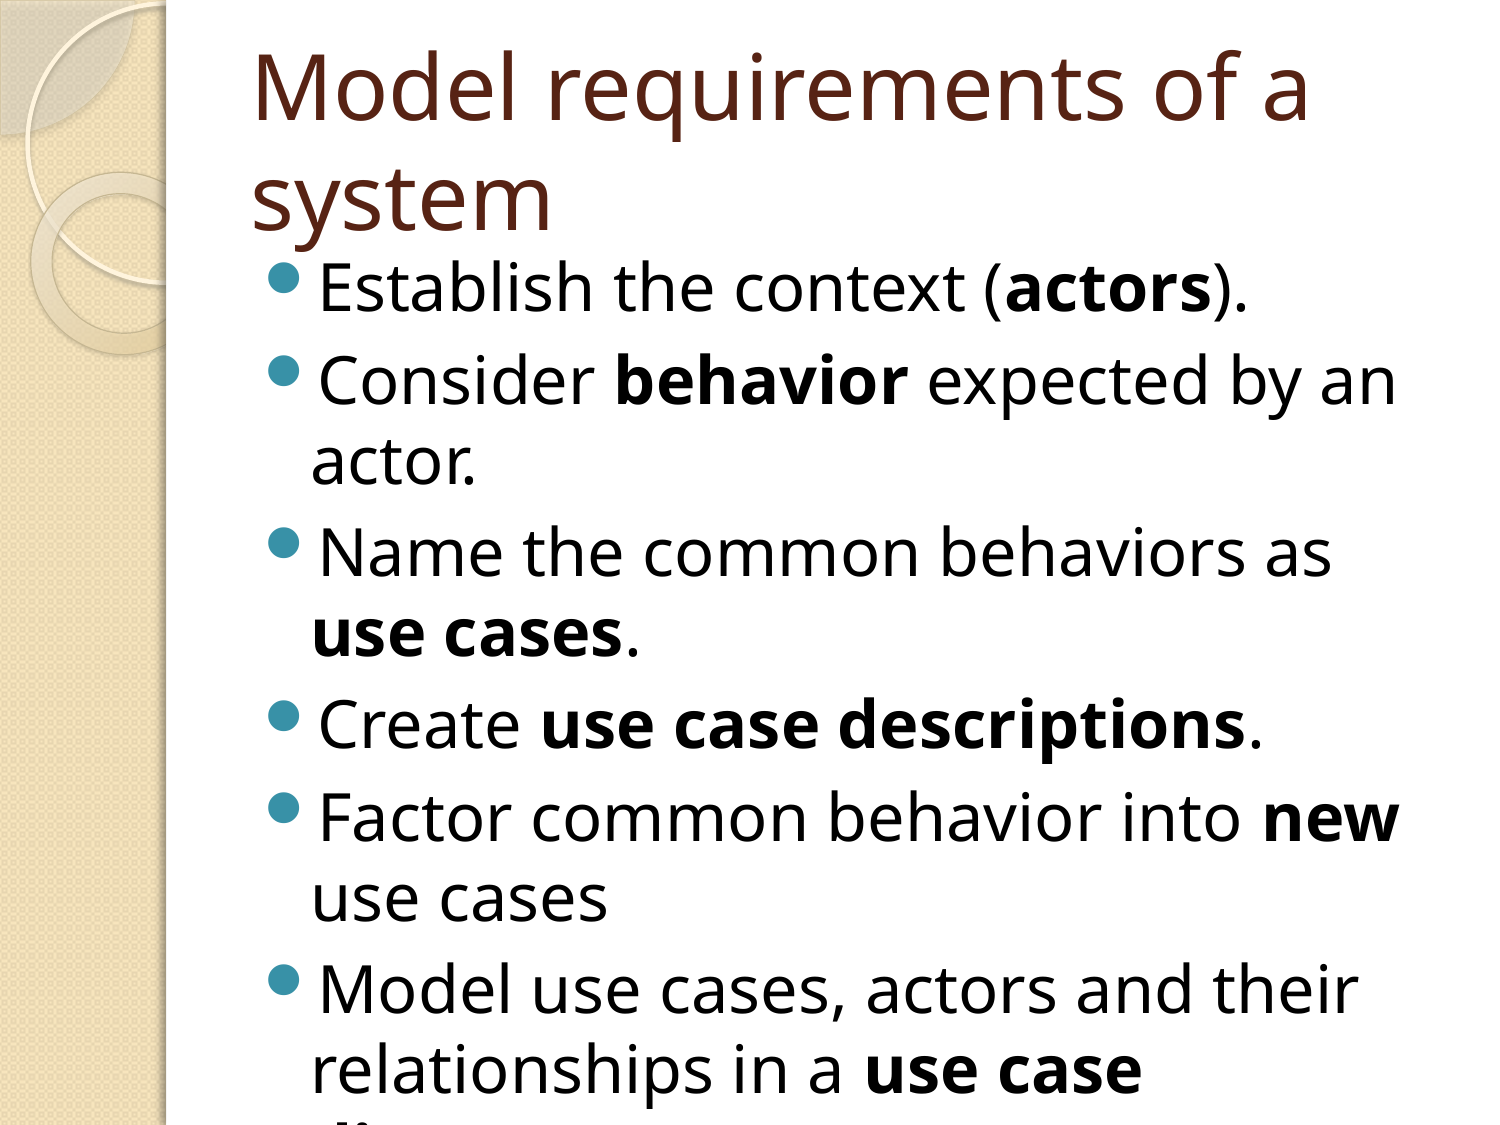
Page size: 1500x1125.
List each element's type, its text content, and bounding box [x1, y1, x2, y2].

list Establish the context (actors). Consider behavior expected by an actor. Name the common behaviors as use cases. Create use case descriptions. Factor common behavior into new use cases Model use cases, actors and their relationships in a use case diagram. [235, 237, 1466, 1025]
title Model requirements of a system [235, 45, 1466, 233]
